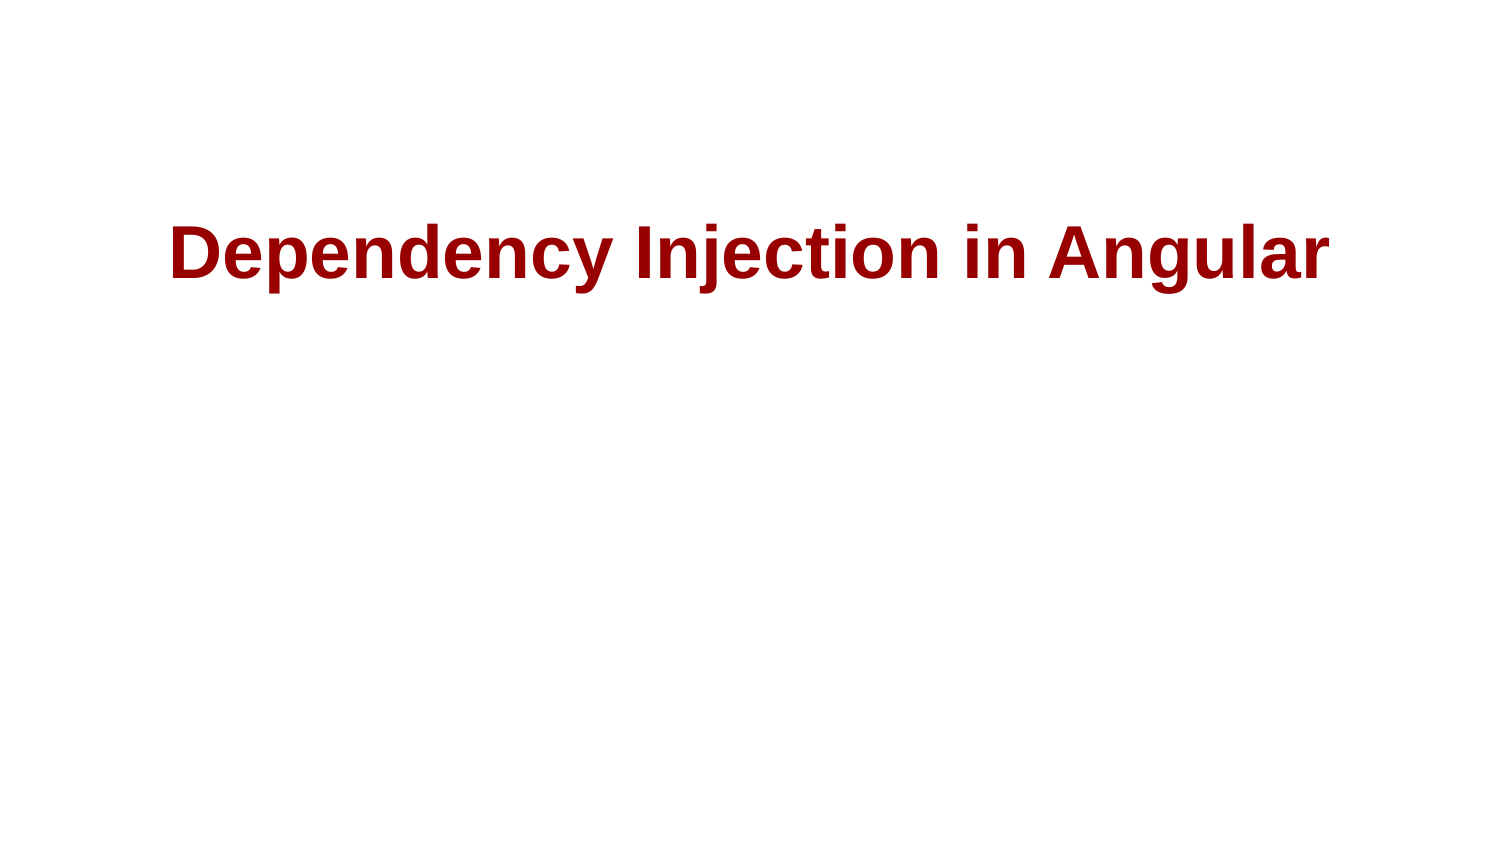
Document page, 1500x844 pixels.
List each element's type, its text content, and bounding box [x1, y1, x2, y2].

list Dependency Injection in Angular [51, 189, 1449, 750]
